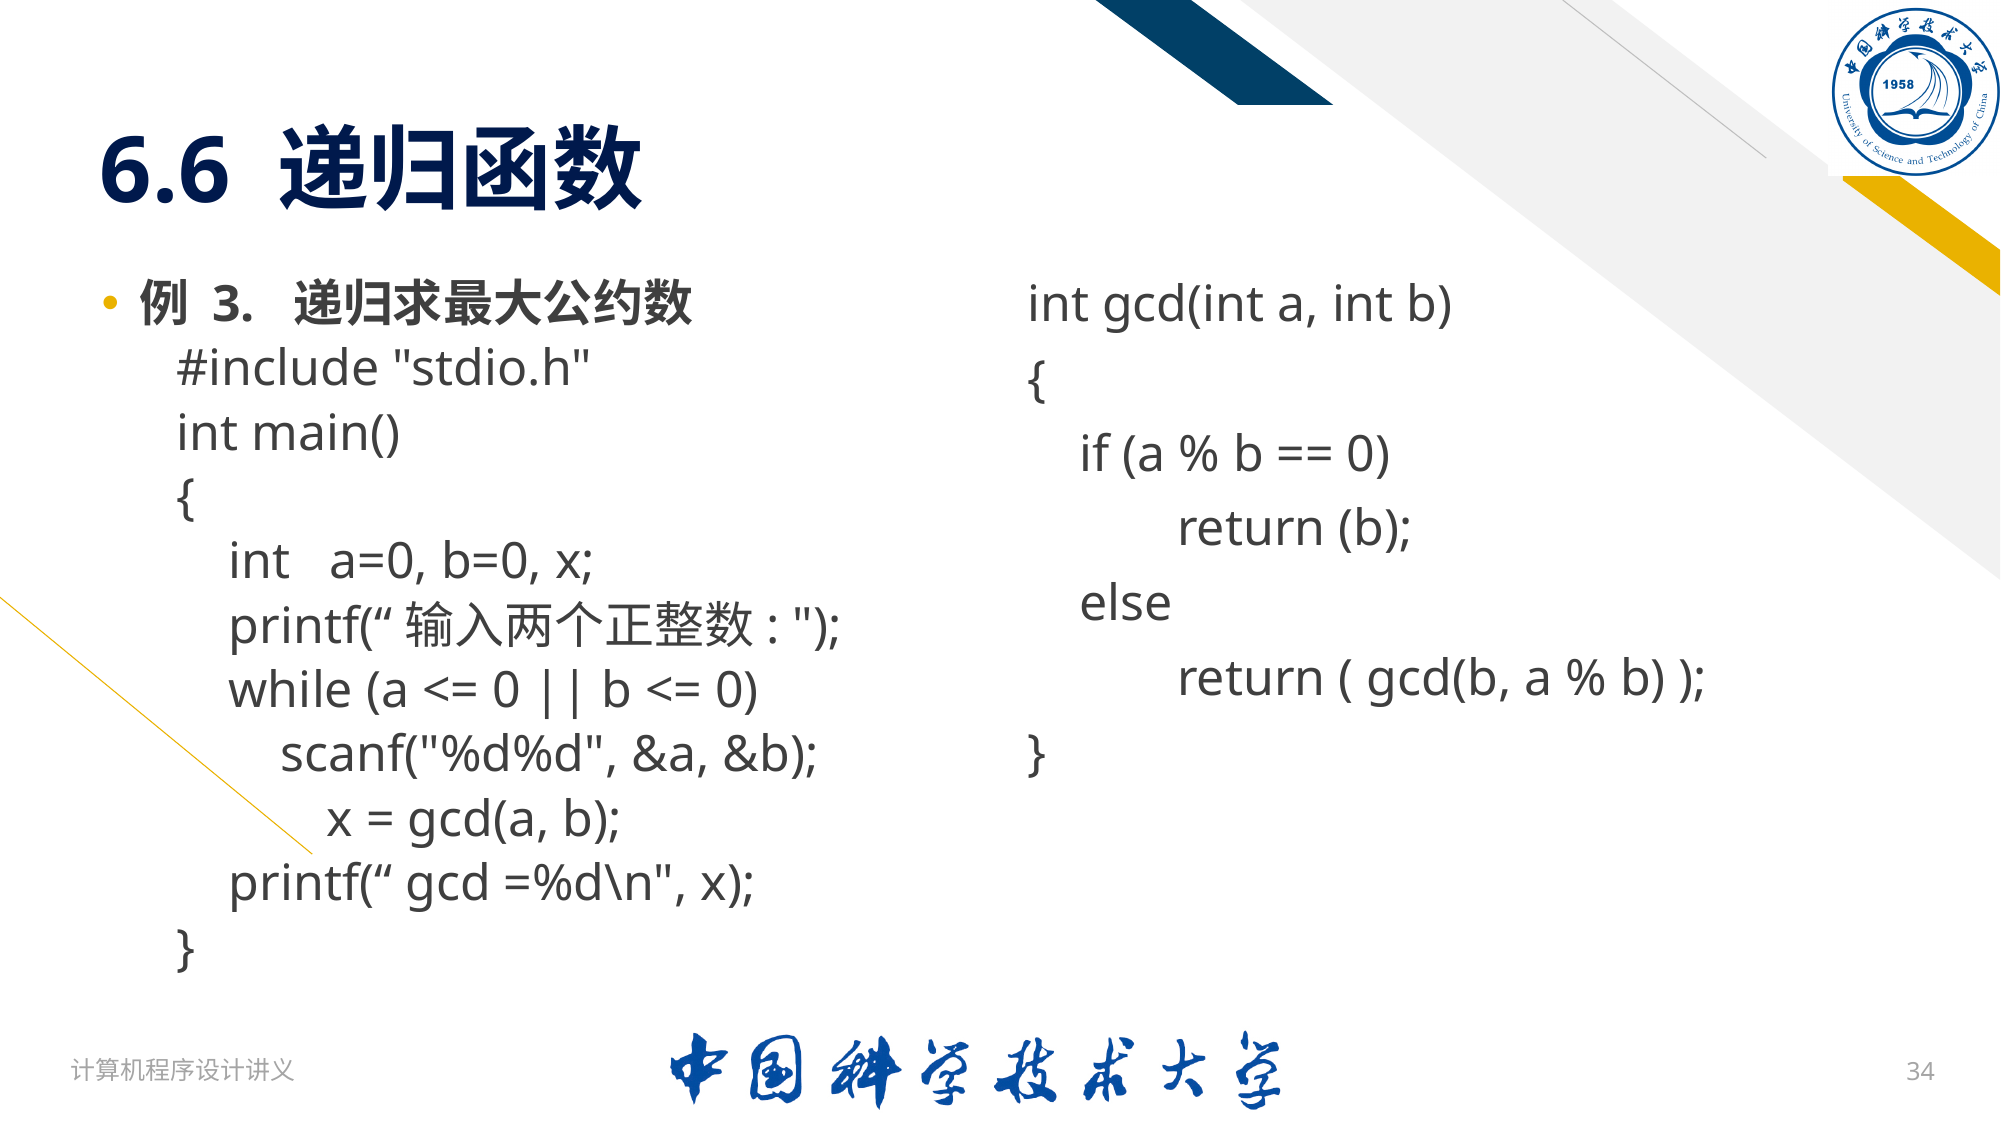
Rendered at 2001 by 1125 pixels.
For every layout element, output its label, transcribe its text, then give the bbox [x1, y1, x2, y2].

picture [1828, 0, 2000, 176]
footer 计算机程序设计讲义 [55, 1042, 731, 1103]
list int gcd(int a, int b) { if (a % b == 0) return (b); else return ( gcd(b, a % b) ); } [1012, 270, 1863, 1014]
title 6.6 递归函数 [85, 34, 1453, 223]
slide_number 34 [1828, 1042, 1950, 1103]
picture [653, 1016, 1295, 1113]
list 例 3. 递归求最大公约数 #include "stdio.h" int main() { int a=0, b=0, x; printf(“输入两个正整数: "); while (a <= 0 || b <= 0) scanf("%d%d", &a, &b); x = gcd(a, b); printf(“ gcd =%d\n", x); } [86, 270, 937, 1014]
